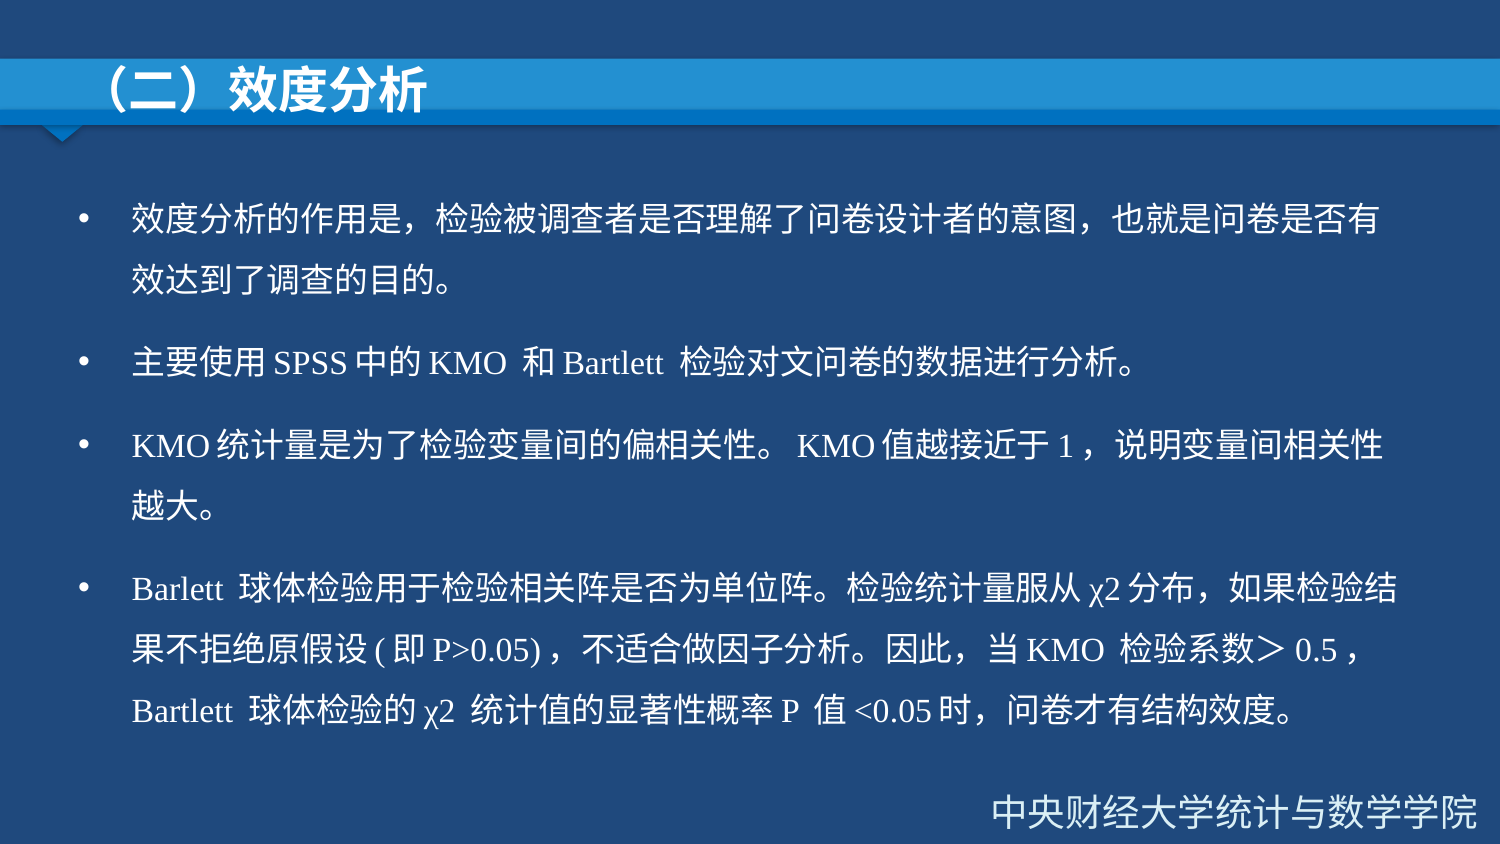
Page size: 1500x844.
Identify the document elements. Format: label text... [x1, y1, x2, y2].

list 效度分析的作用是，检验被调查者是否理解了问卷设计者的意图，也就是问卷是否有效达到了调查的目的。 主要使用SPSS中的KMO 和Bartlett 检验对文问卷的数据进行分析。 KMO统计量是为了检验变量间的偏相关性。KMO值越接近于1，说明变量间相关性越大。 Barlett 球体检验用于检验相关阵是否为单位阵。检验统计量服从χ2分布，如果检验结果不拒绝原假设(即P>0.05)，不适合做因子分析。因此，当KMO 检验系数＞0.5，Bartlett 球体检验的χ2 统计值的显著性概率P 值<0.05时，问卷才有结构效度。 [63, 169, 1414, 785]
title （二）效度分析 [63, 54, 1414, 122]
